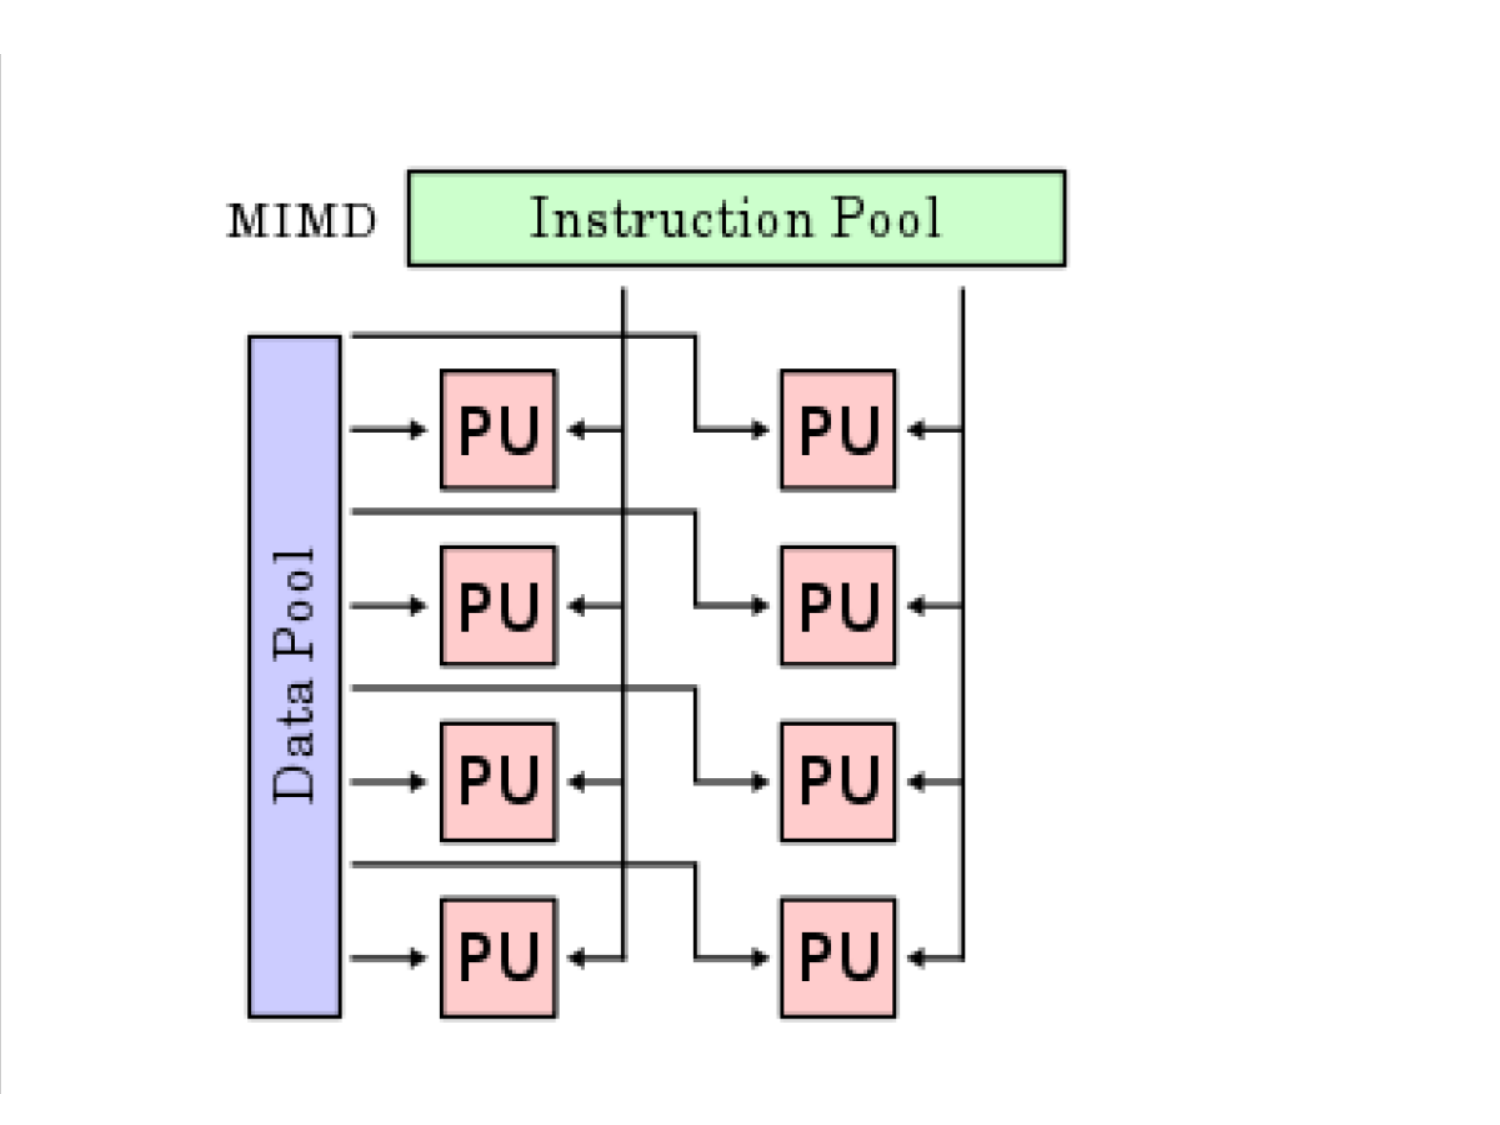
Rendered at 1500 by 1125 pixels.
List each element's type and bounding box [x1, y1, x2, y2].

list [0, 54, 1471, 1095]
